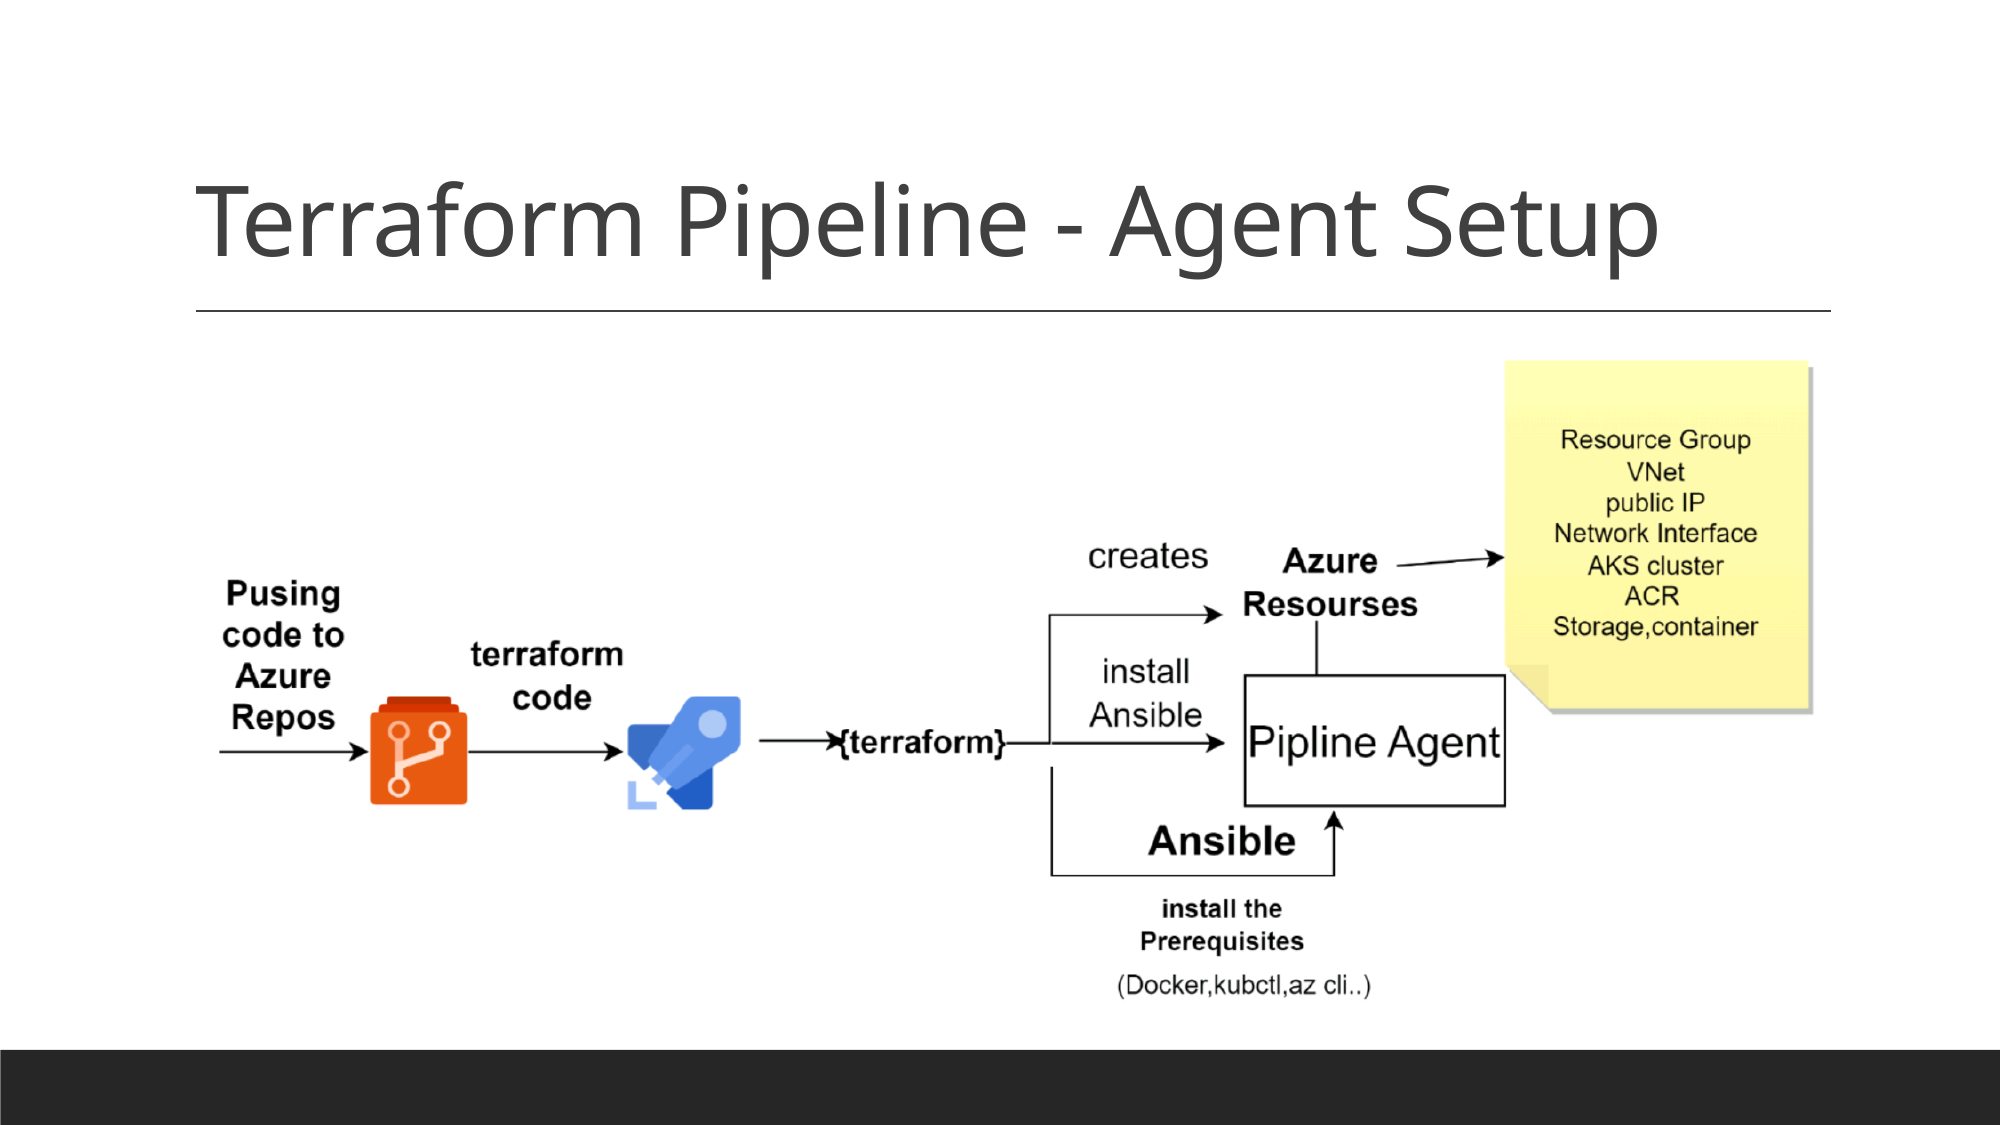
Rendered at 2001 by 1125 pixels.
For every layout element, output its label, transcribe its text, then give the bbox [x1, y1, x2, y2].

title Terraform Pipeline - Agent Setup [180, 47, 1830, 285]
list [179, 348, 1831, 1006]
